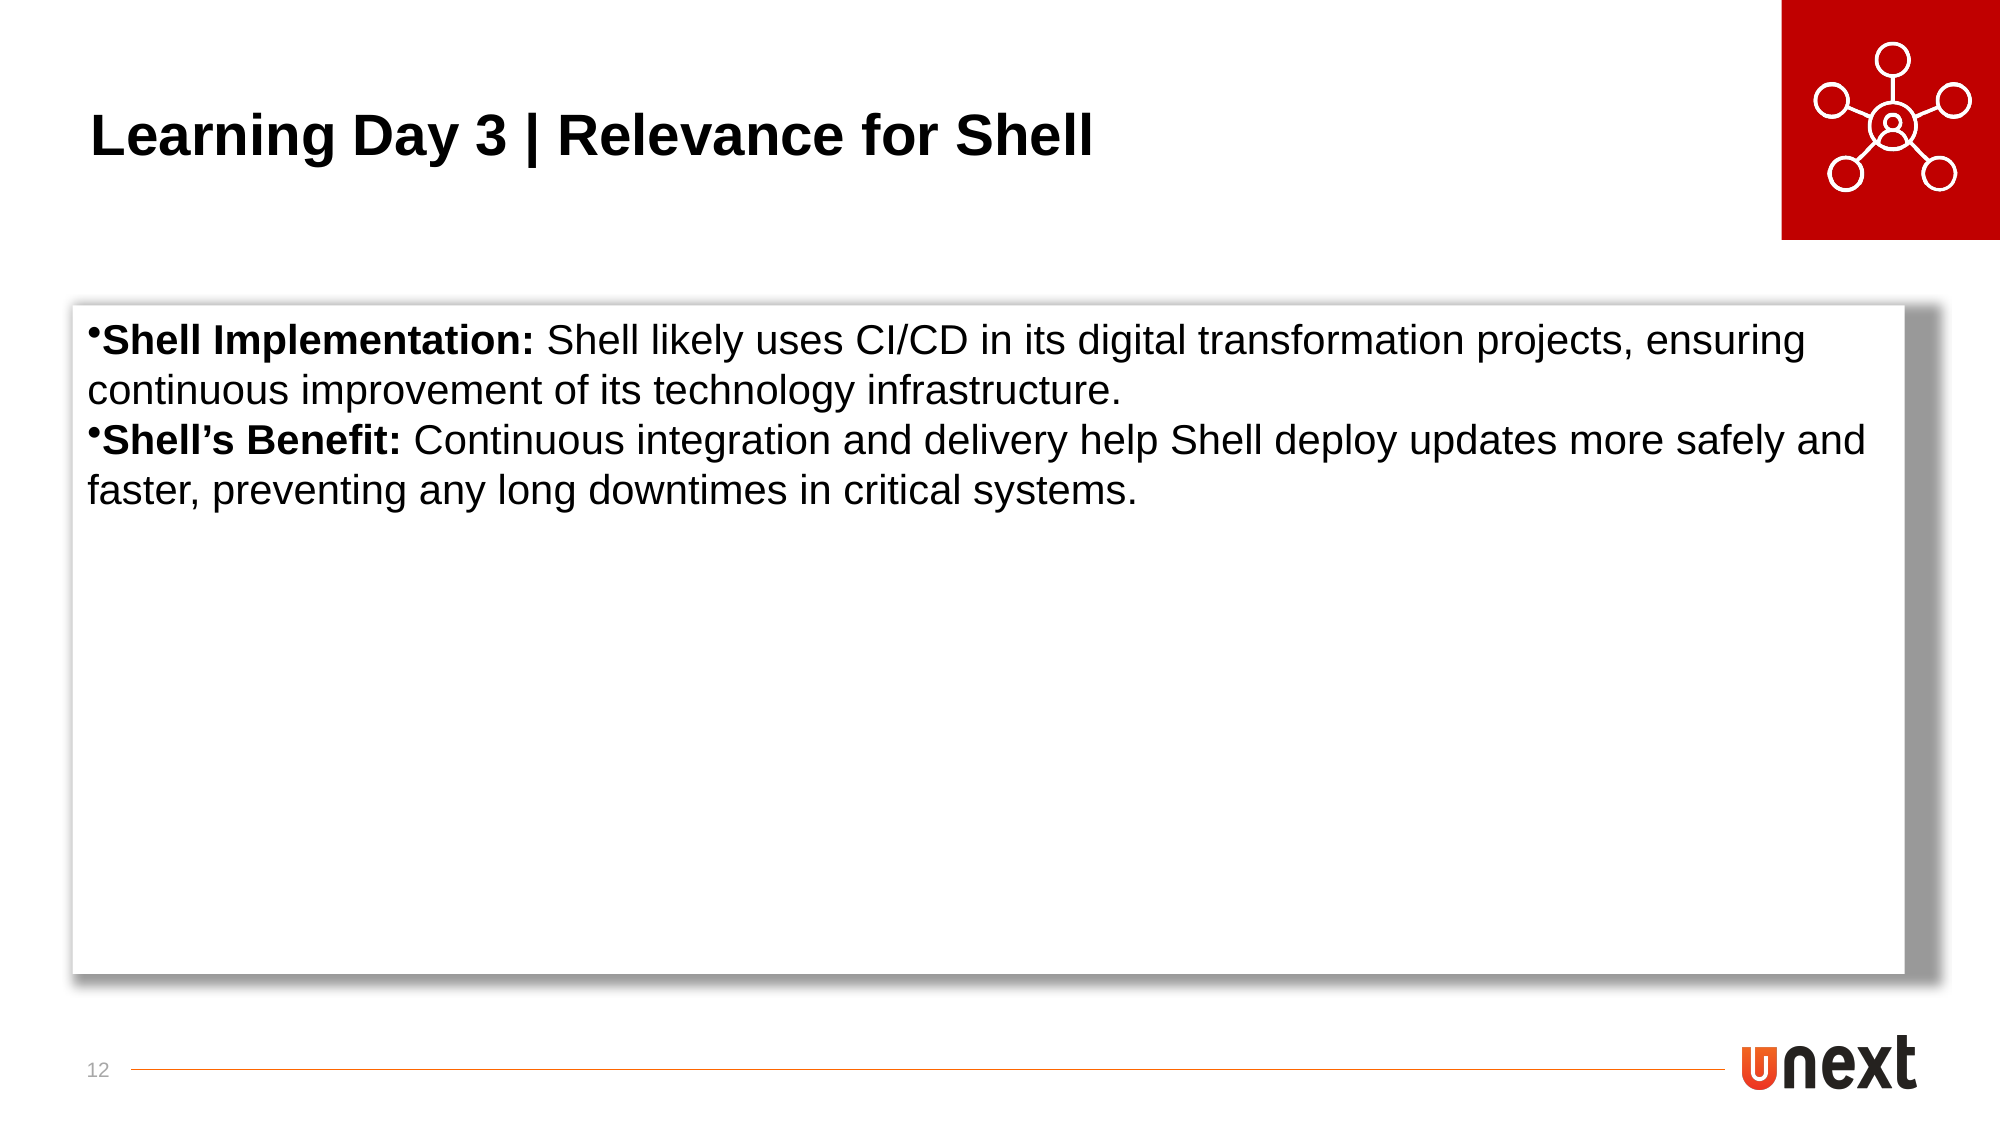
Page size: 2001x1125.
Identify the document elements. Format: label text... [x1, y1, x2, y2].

picture [1795, 19, 1990, 214]
text_box [1781, 0, 2000, 241]
picture [1742, 1035, 1917, 1090]
text_box Shell Implementation: Shell likely uses CI/CD in its digital transformation projects, ensuring continuous improvement of its technology infrastructure. Shell’s Benefit: Continuous integration and delivery help Shell deploy updates more safely and faster, preventing any long downtimes in critical systems. [72, 305, 1905, 974]
title Learning Day 3 | Relevance for Shell [76, 78, 1795, 196]
slide_number 12 [48, 1047, 110, 1091]
